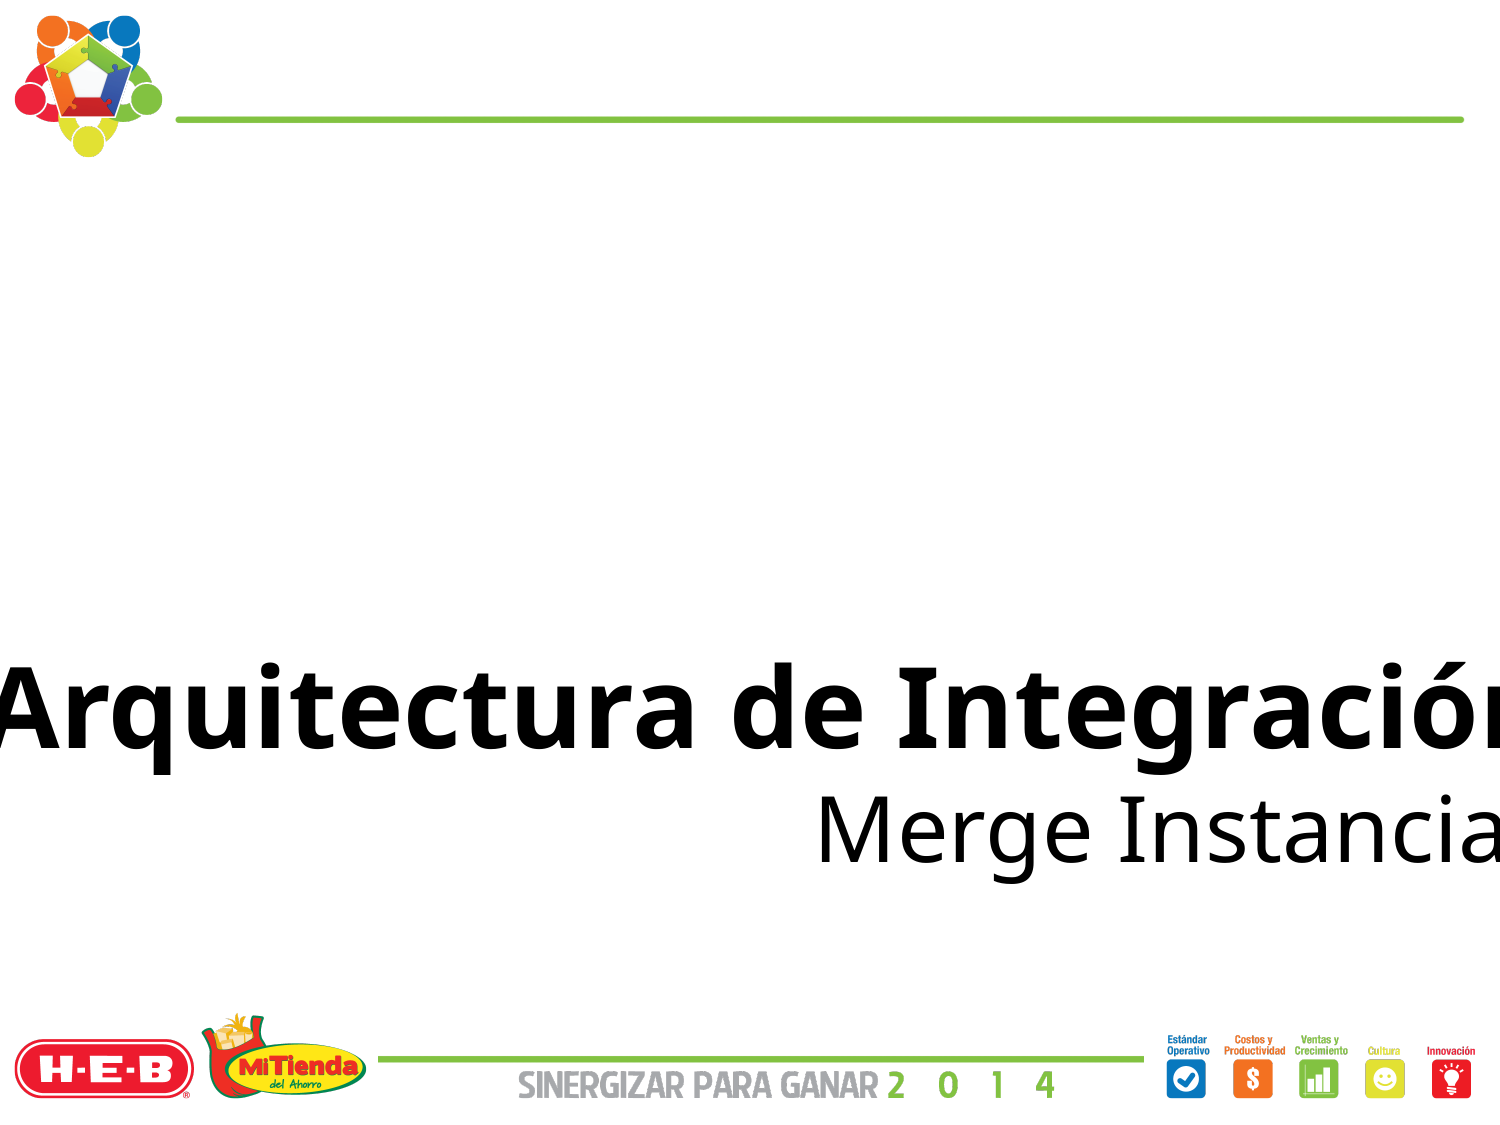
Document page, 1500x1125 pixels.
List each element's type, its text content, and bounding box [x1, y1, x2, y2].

picture [0, 889, 1500, 1125]
text_box Arquitectura de Integración Merge Instancias [0, 628, 1500, 889]
picture [0, 0, 1500, 628]
